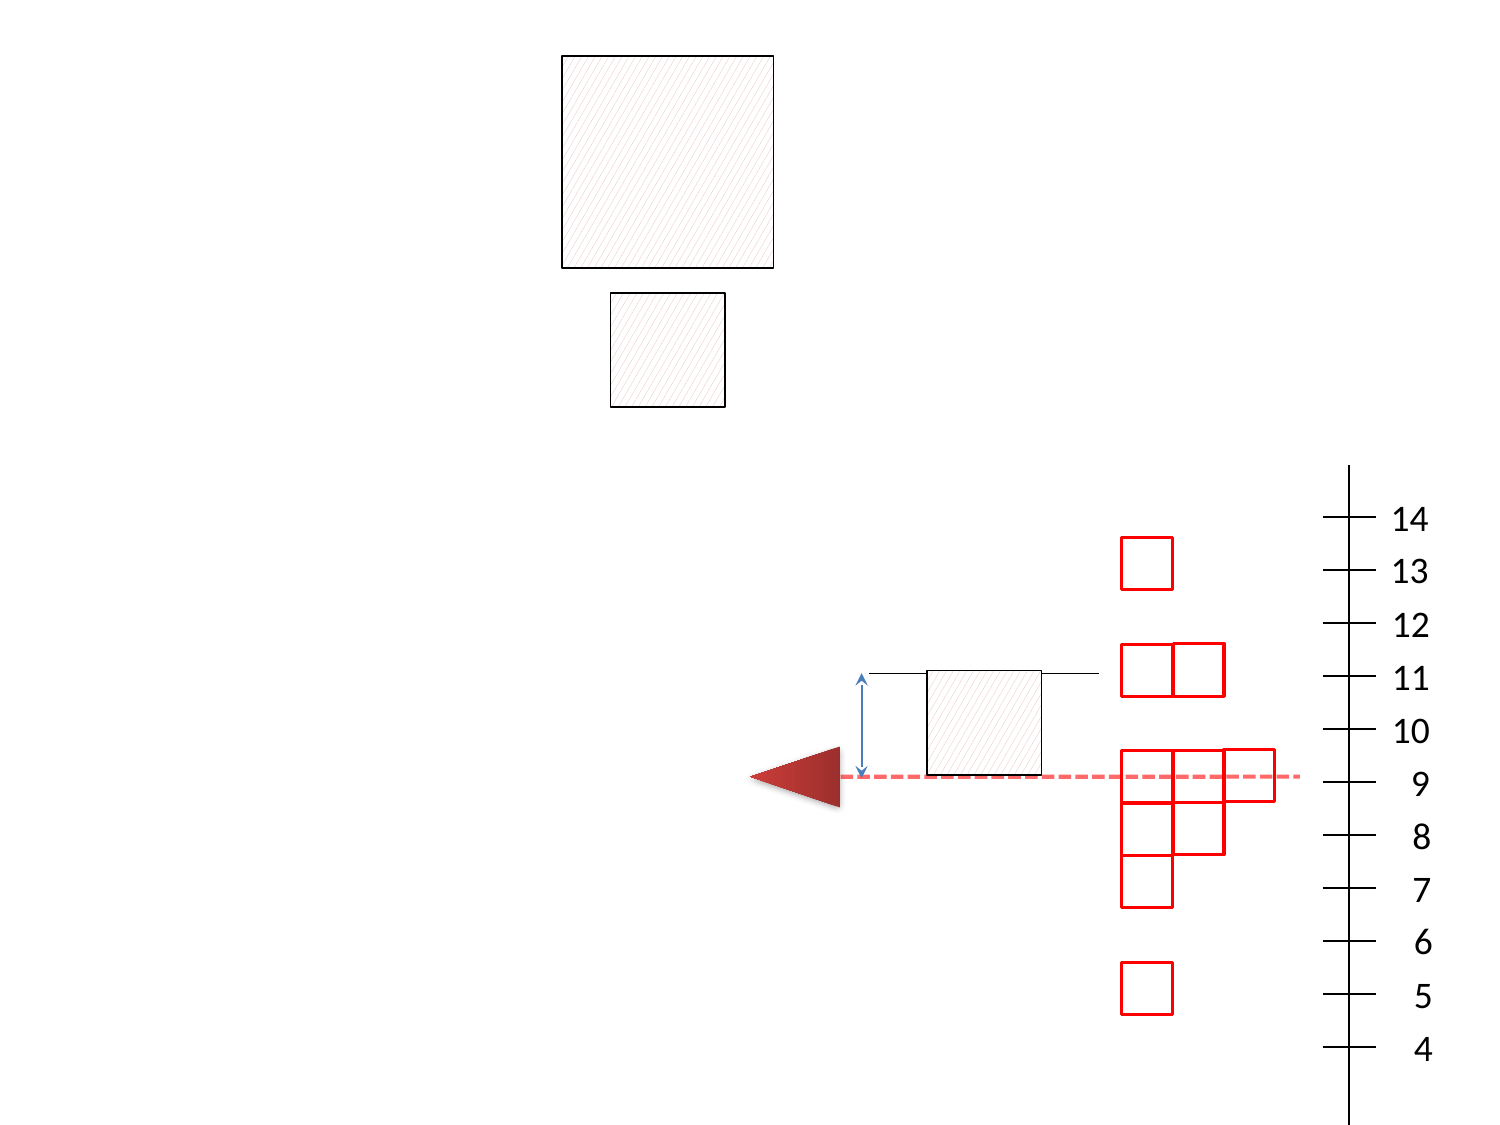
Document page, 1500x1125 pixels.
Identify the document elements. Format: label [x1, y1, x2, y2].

text_box [608, 291, 727, 409]
text_box [750, 746, 841, 808]
text_box [1121, 785, 1276, 1015]
text_box [560, 54, 776, 270]
text_box [1121, 537, 1276, 775]
text_box [1322, 465, 1448, 1125]
text_box [861, 672, 1100, 779]
